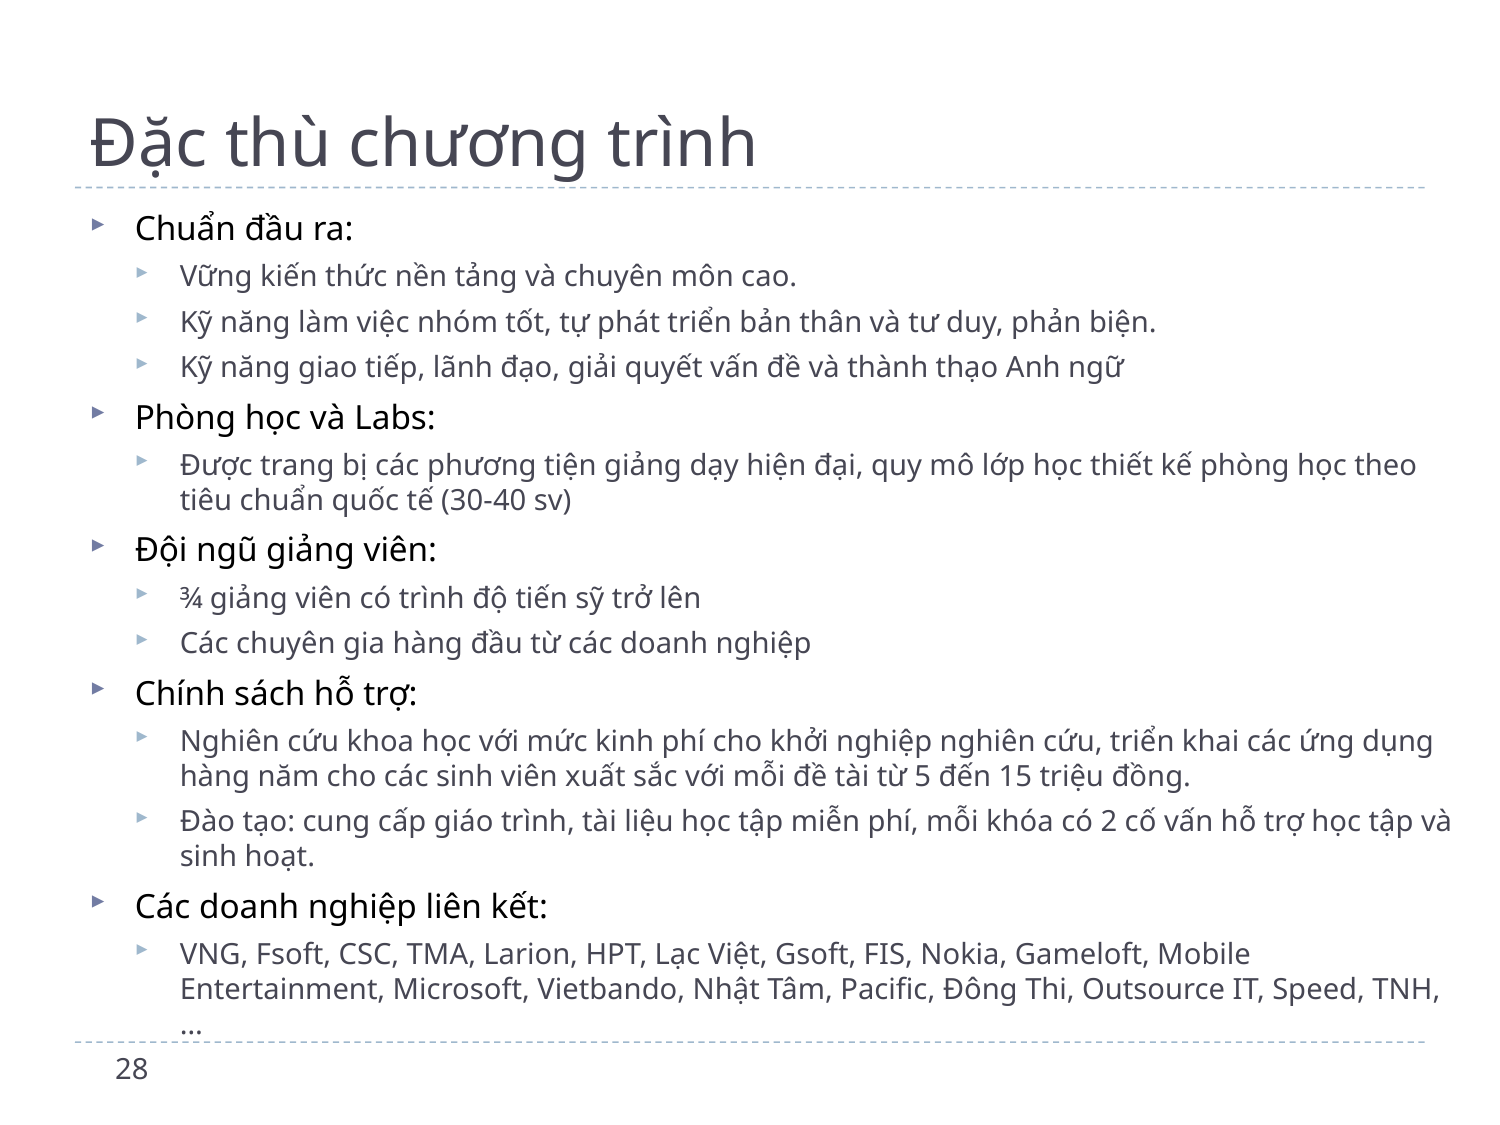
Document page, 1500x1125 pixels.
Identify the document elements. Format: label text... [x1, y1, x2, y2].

list Chuẩn đầu ra: Vững kiến thức nền tảng và chuyên môn cao. Kỹ năng làm việc nhóm tốt, tự phát triển bản thân và tư duy, phản biện. Kỹ năng giao tiếp, lãnh đạo, giải quyết vấn đề và thành thạo Anh ngữ Phòng học và Labs: Được trang bị các phương tiện giảng dạy hiện đại, quy mô lớp học thiết kế phòng học theo tiêu chuẩn quốc tế (30-40 sv) Đội ngũ giảng viên: ¾ giảng viên có trình độ tiến sỹ trở lên Các chuyên gia hàng đầu từ các doanh nghiệp Chính sách hỗ trợ: Nghiên cứu khoa học với mức kinh phí cho khởi nghiệp nghiên cứu, triển khai các ứng dụng hàng năm cho các sinh viên xuất sắc với mỗi đề tài từ 5 đến 15 triệu đồng. Đào tạo: cung cấp giáo trình, tài liệu học tập miễn phí, mỗi khóa có 2 cố vấn hỗ trợ học tập và sinh hoạt. Các doanh nghiệp liên kết: VNG, Fsoft, CSC, TMA, Larion, HPT, Lạc Việt, Gsoft, FIS, Nokia, Gameloft, Mobile Entertainment, Microsoft, Vietbando, Nhật Tâm, Pacific, Đông Thi, Outsource IT, Speed, TNH, … [75, 200, 1475, 1038]
title Đặc thù chương trình [75, 24, 1425, 188]
slide_number 28 [100, 1042, 426, 1103]
